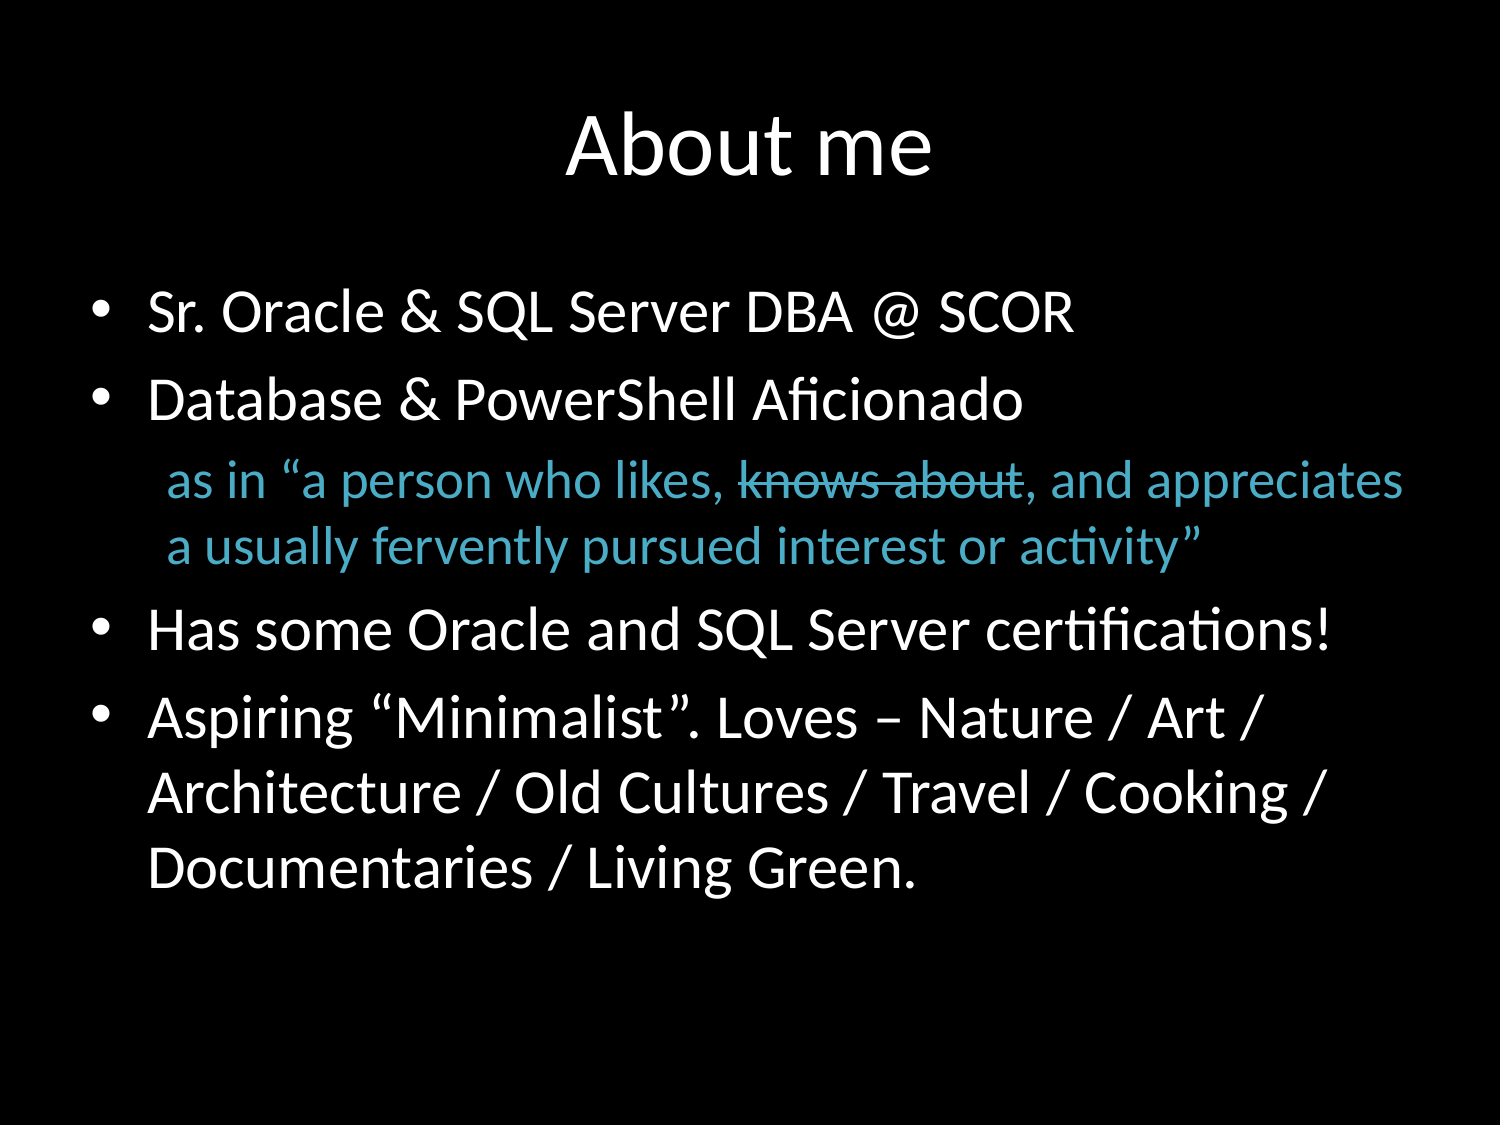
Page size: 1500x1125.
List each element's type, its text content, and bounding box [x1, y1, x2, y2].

title About me [75, 45, 1425, 233]
list Sr. Oracle & SQL Server DBA @ SCOR Database & PowerShell Aficionado as in “a person who likes, knows about, and appreciates a usually fervently pursued interest or activity” Has some Oracle and SQL Server certifications! Aspiring “Minimalist”. Loves – Nature / Art / Architecture / Old Cultures / Travel / Cooking / Documentaries / Living Green. [75, 262, 1425, 1005]
